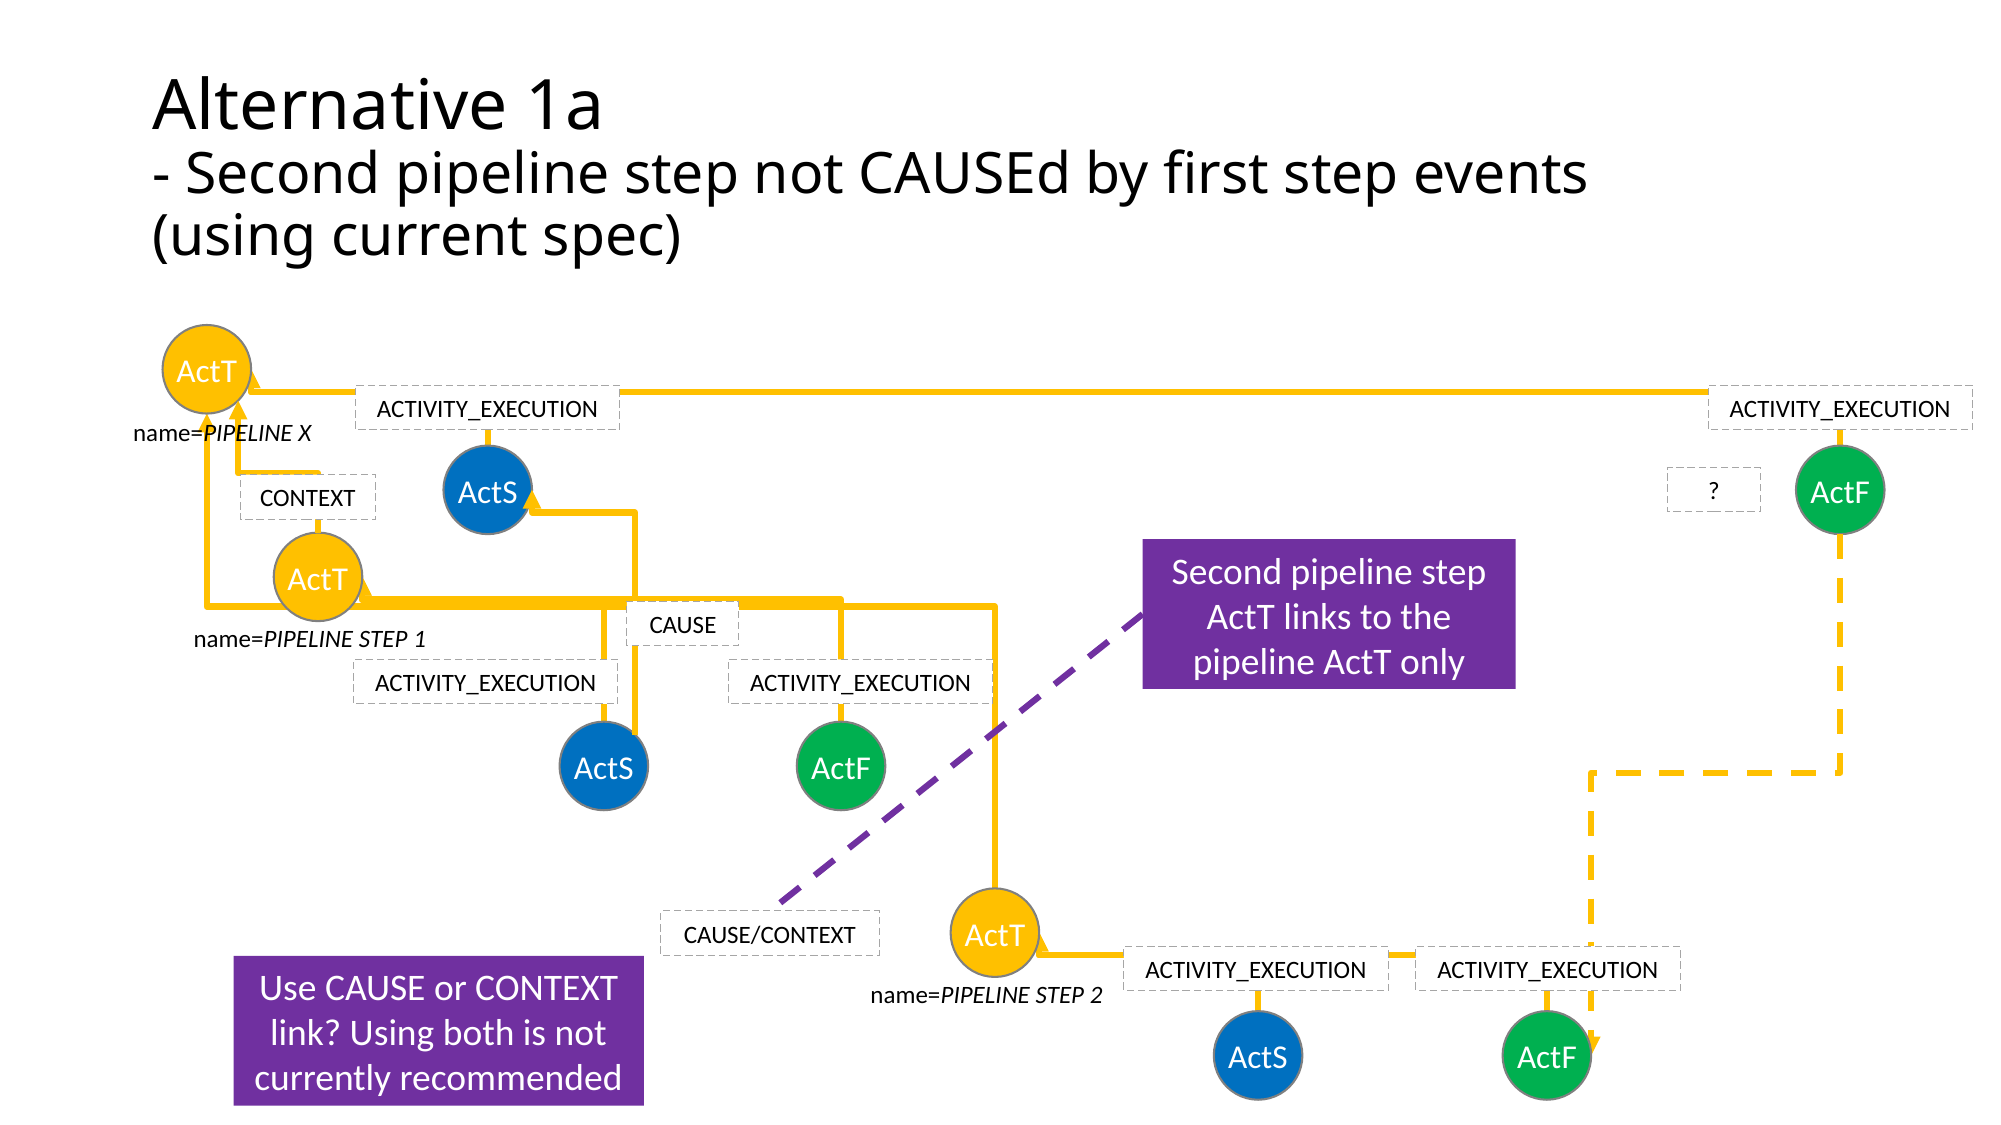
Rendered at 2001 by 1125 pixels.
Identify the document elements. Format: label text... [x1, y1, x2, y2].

text_box ActF [1501, 1010, 1593, 1101]
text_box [1591, 489, 1796, 1056]
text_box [1109, 862, 1188, 1082]
text_box ACTIVITY_EXECUTION [1188, 946, 1253, 991]
text_box name=PIPELINE STEP 1 [178, 614, 206, 660]
text_box ActT [949, 911, 1007, 978]
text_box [206, 413, 951, 933]
text_box ActT [161, 323, 253, 408]
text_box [529, 409, 675, 560]
text_box name=PIPELINE STEP 2 [855, 970, 1007, 1016]
text_box ? [1667, 467, 1761, 489]
text_box name=PIPELINE X [118, 408, 327, 454]
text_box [1007, 0, 1084, 614]
title Alternative 1a - Second pipeline step not CAUSEd by first step events (using current spec) [1084, 59, 1863, 278]
text_box ACTIVITY_EXECUTION [408, 385, 620, 413]
text_box ActF [1795, 444, 1886, 536]
text_box ActS [1212, 1010, 1253, 1101]
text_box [1007, 911, 1084, 1125]
text_box CAUSE/CONTEXT [660, 933, 880, 956]
text_box name=PIPELINE STEP 2 [1084, 970, 1109, 1016]
text_box Use CAUSE or CONTEXT link? Using both is not currently recommended [233, 955, 644, 1106]
title Alternative 1a - Second pipeline step not CAUSEd by first step events (using current spec) [137, 59, 1007, 278]
text_box ACTIVITY_EXECUTION [1415, 946, 1591, 991]
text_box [461, 560, 706, 664]
text_box ACTIVITY_EXECUTION [1333, 946, 1389, 991]
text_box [331, 289, 408, 526]
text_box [212, 426, 345, 507]
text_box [770, 614, 1143, 911]
text_box ACTIVITY_EXECUTION [1708, 385, 1973, 430]
text_box Second pipeline step ActT links to the pipeline ActT only [1142, 539, 1516, 689]
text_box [410, 528, 556, 770]
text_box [529, 664, 675, 889]
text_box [1253, 718, 1333, 1125]
